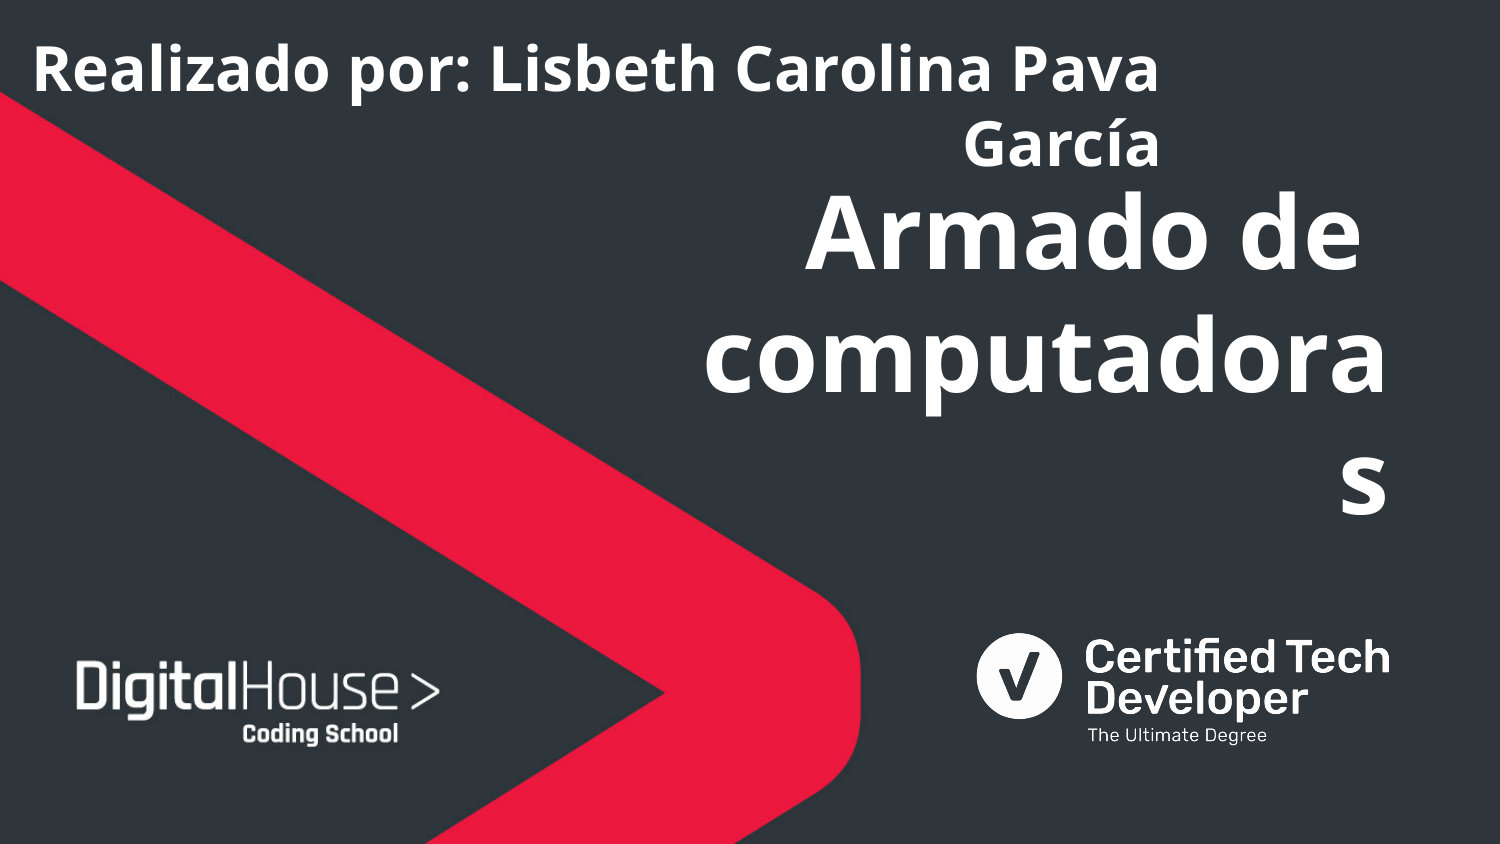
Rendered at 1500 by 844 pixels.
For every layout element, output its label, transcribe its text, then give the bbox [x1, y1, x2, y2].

text_box Realizado por: Lisbeth Carolina Pava García [0, 14, 1177, 434]
text_box Armado de computadoras [662, 152, 1405, 790]
picture [0, 0, 1500, 844]
